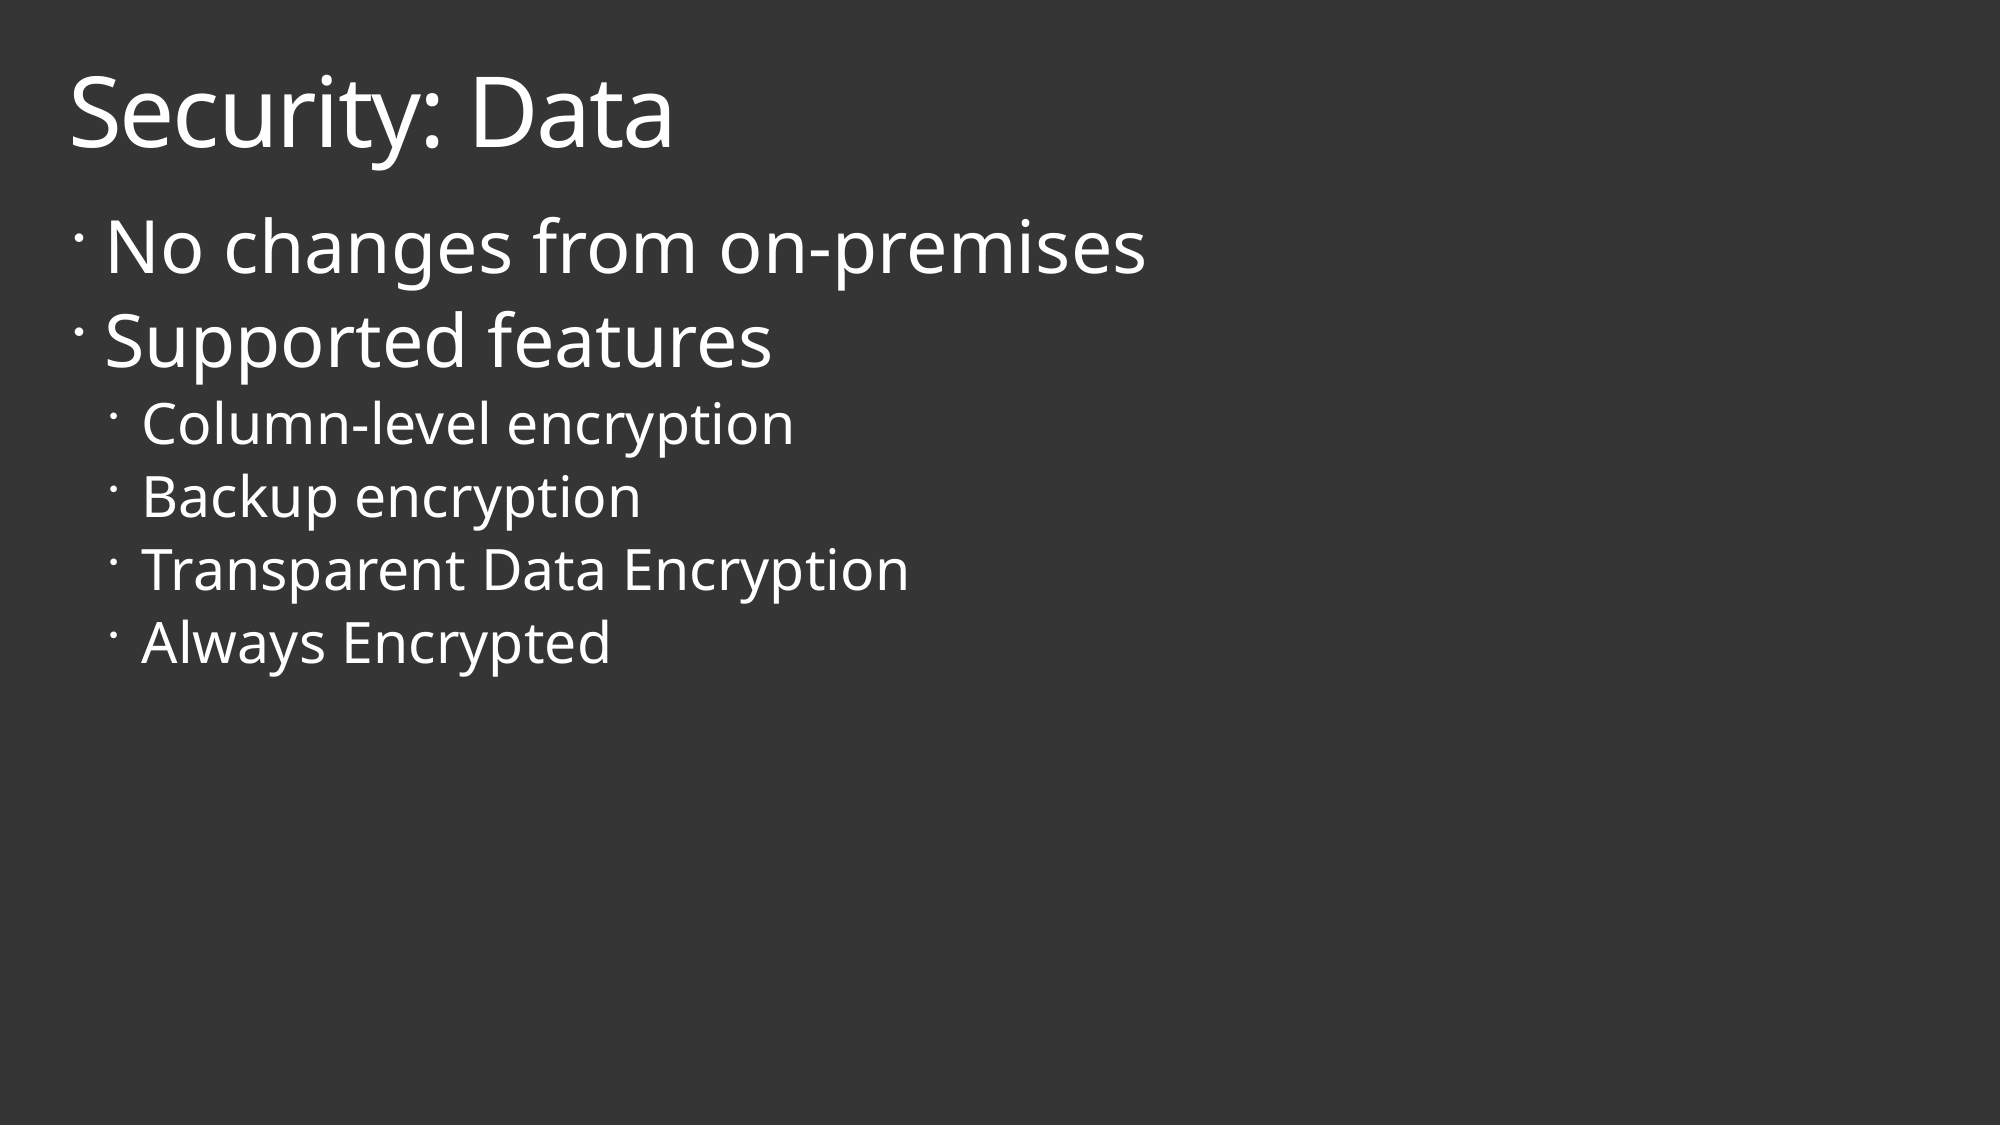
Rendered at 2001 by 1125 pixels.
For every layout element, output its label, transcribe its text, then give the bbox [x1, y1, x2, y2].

list No changes from on-premises Supported features Column-level encryption Backup encryption Transparent Data Encryption Always Encrypted [44, 195, 1956, 567]
title Security: Data [44, 47, 1957, 196]
